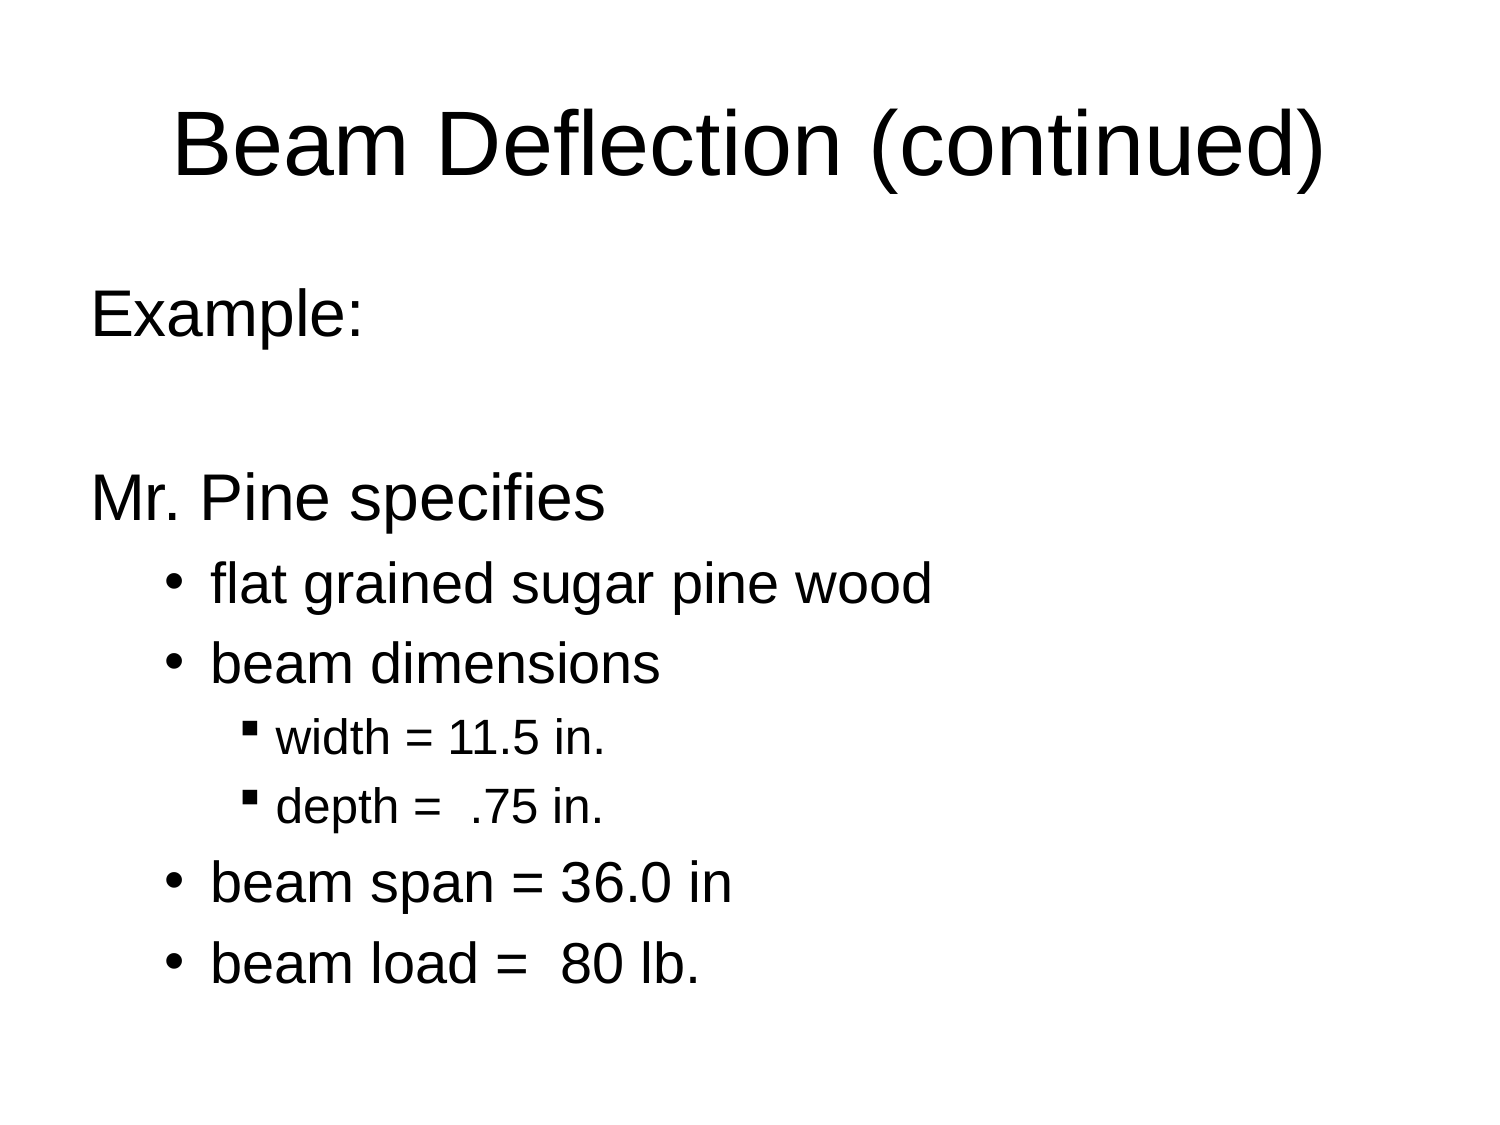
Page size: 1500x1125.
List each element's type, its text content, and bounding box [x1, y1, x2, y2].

title Beam Deflection (continued) [75, 45, 1425, 233]
list Example: Mr. Pine specifies flat grained sugar pine wood beam dimensions width = 11.5 in. depth = .75 in. beam span = 36.0 in beam load = 80 lb. [75, 262, 1425, 1005]
